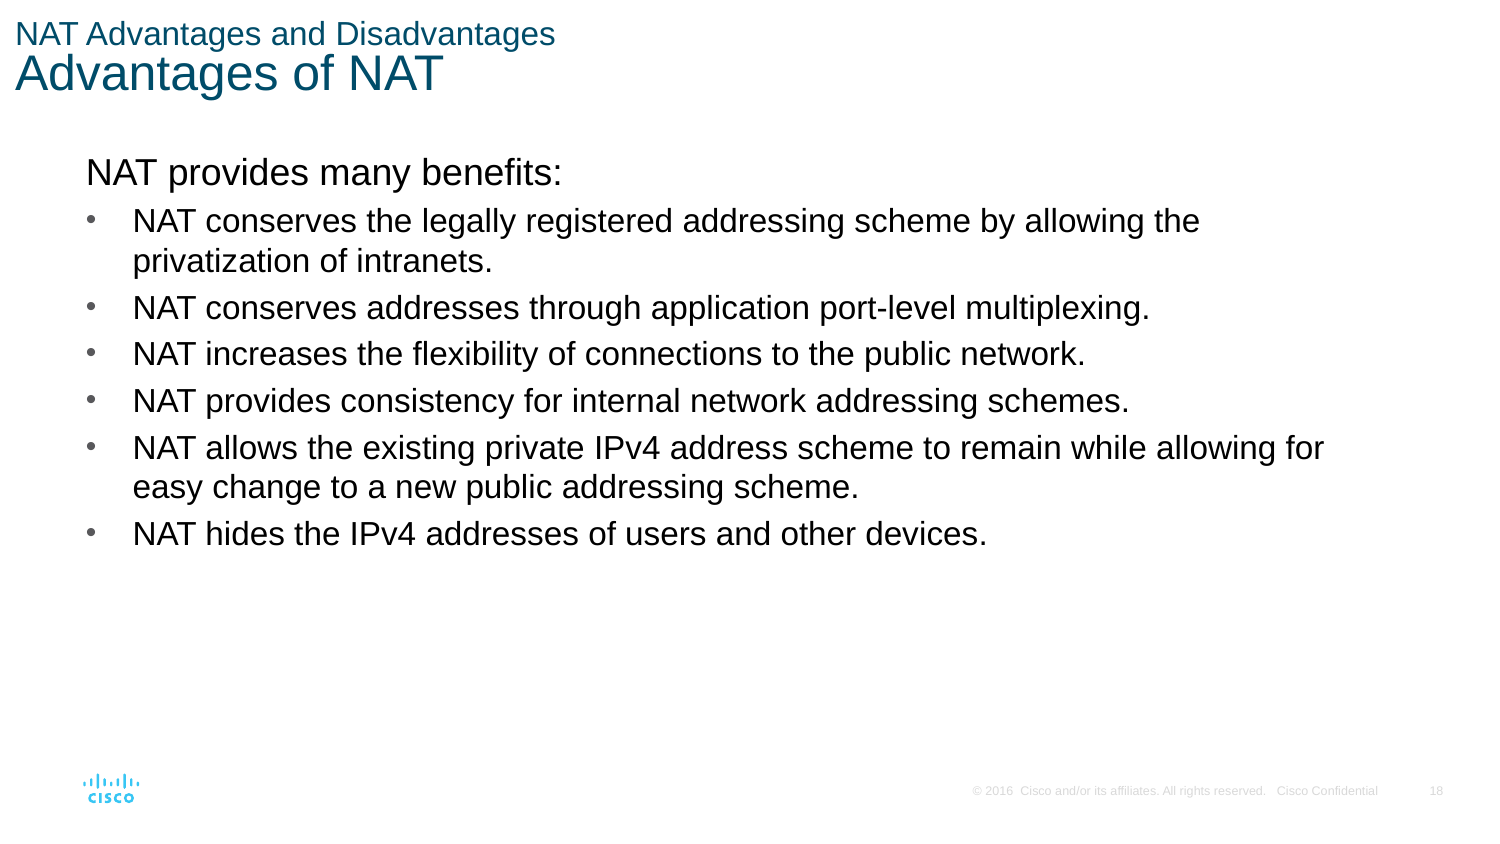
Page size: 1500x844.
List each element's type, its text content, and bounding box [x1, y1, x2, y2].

list NAT provides many benefits: NAT conserves the legally registered addressing scheme by allowing the privatization of intranets. NAT conserves addresses through application port-level multiplexing. NAT increases the flexibility of connections to the public network. NAT provides consistency for internal network addressing schemes. NAT allows the existing private IPv4 address scheme to remain while allowing for easy change to a new public addressing scheme. NAT hides the IPv4 addresses of users and other devices. [70, 140, 1387, 564]
title NAT Advantages and Disadvantages Advantages of NAT [0, 0, 1369, 121]
